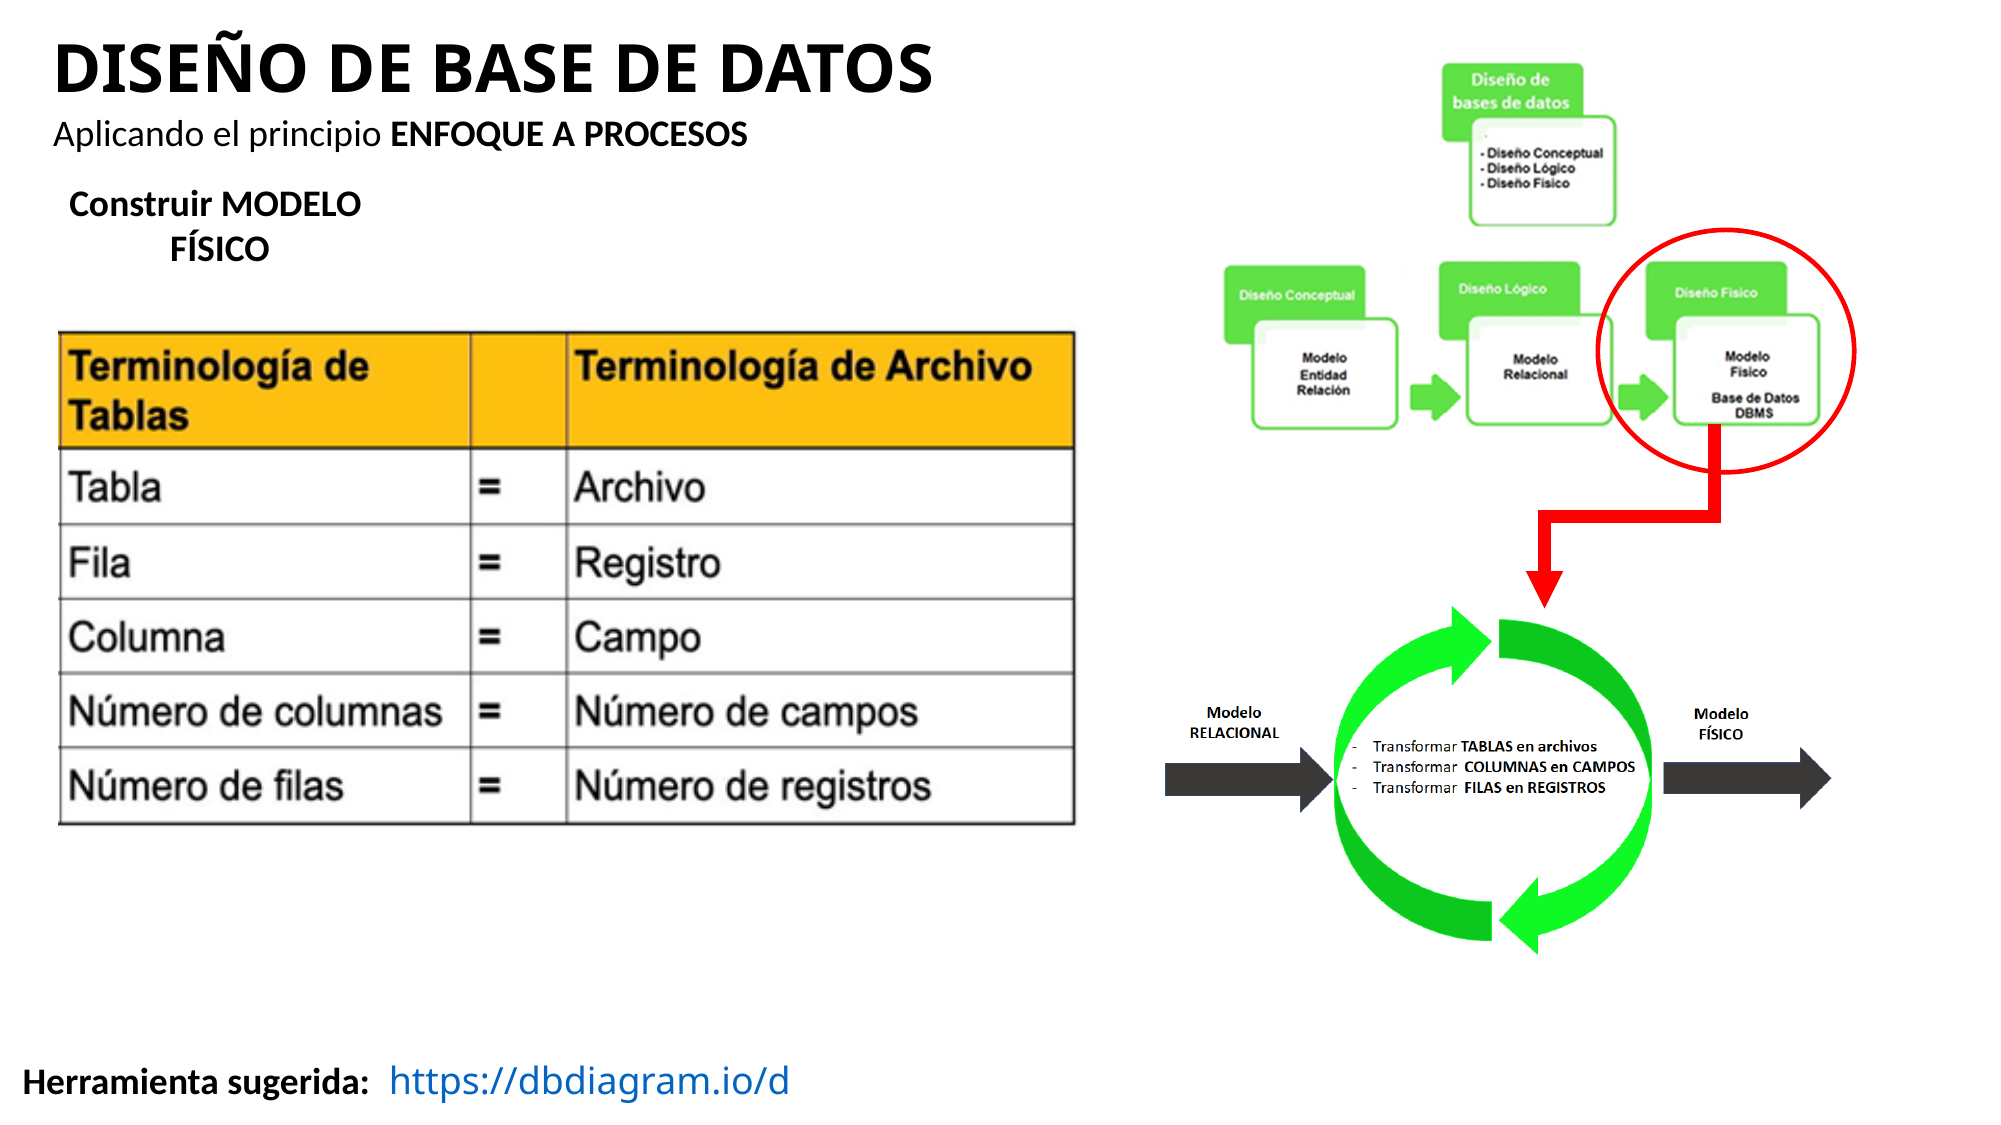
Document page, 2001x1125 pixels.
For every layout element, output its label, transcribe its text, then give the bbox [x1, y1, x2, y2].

text_box Herramienta sugerida: https://dbdiagram.io/d [7, 1049, 1008, 1116]
text_box Construir MODELO FÍSICO [54, 171, 385, 277]
picture [1213, 55, 1832, 442]
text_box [1537, 431, 1722, 602]
text_box [1832, 281, 1856, 421]
picture [58, 313, 1084, 832]
title DISEÑO DE BASE DE DATOS [37, 41, 1763, 100]
text_box [1722, 442, 1813, 474]
text_box Aplicando el principio ENFOQUE A PROCESOS [38, 101, 764, 162]
picture [1165, 602, 1832, 955]
